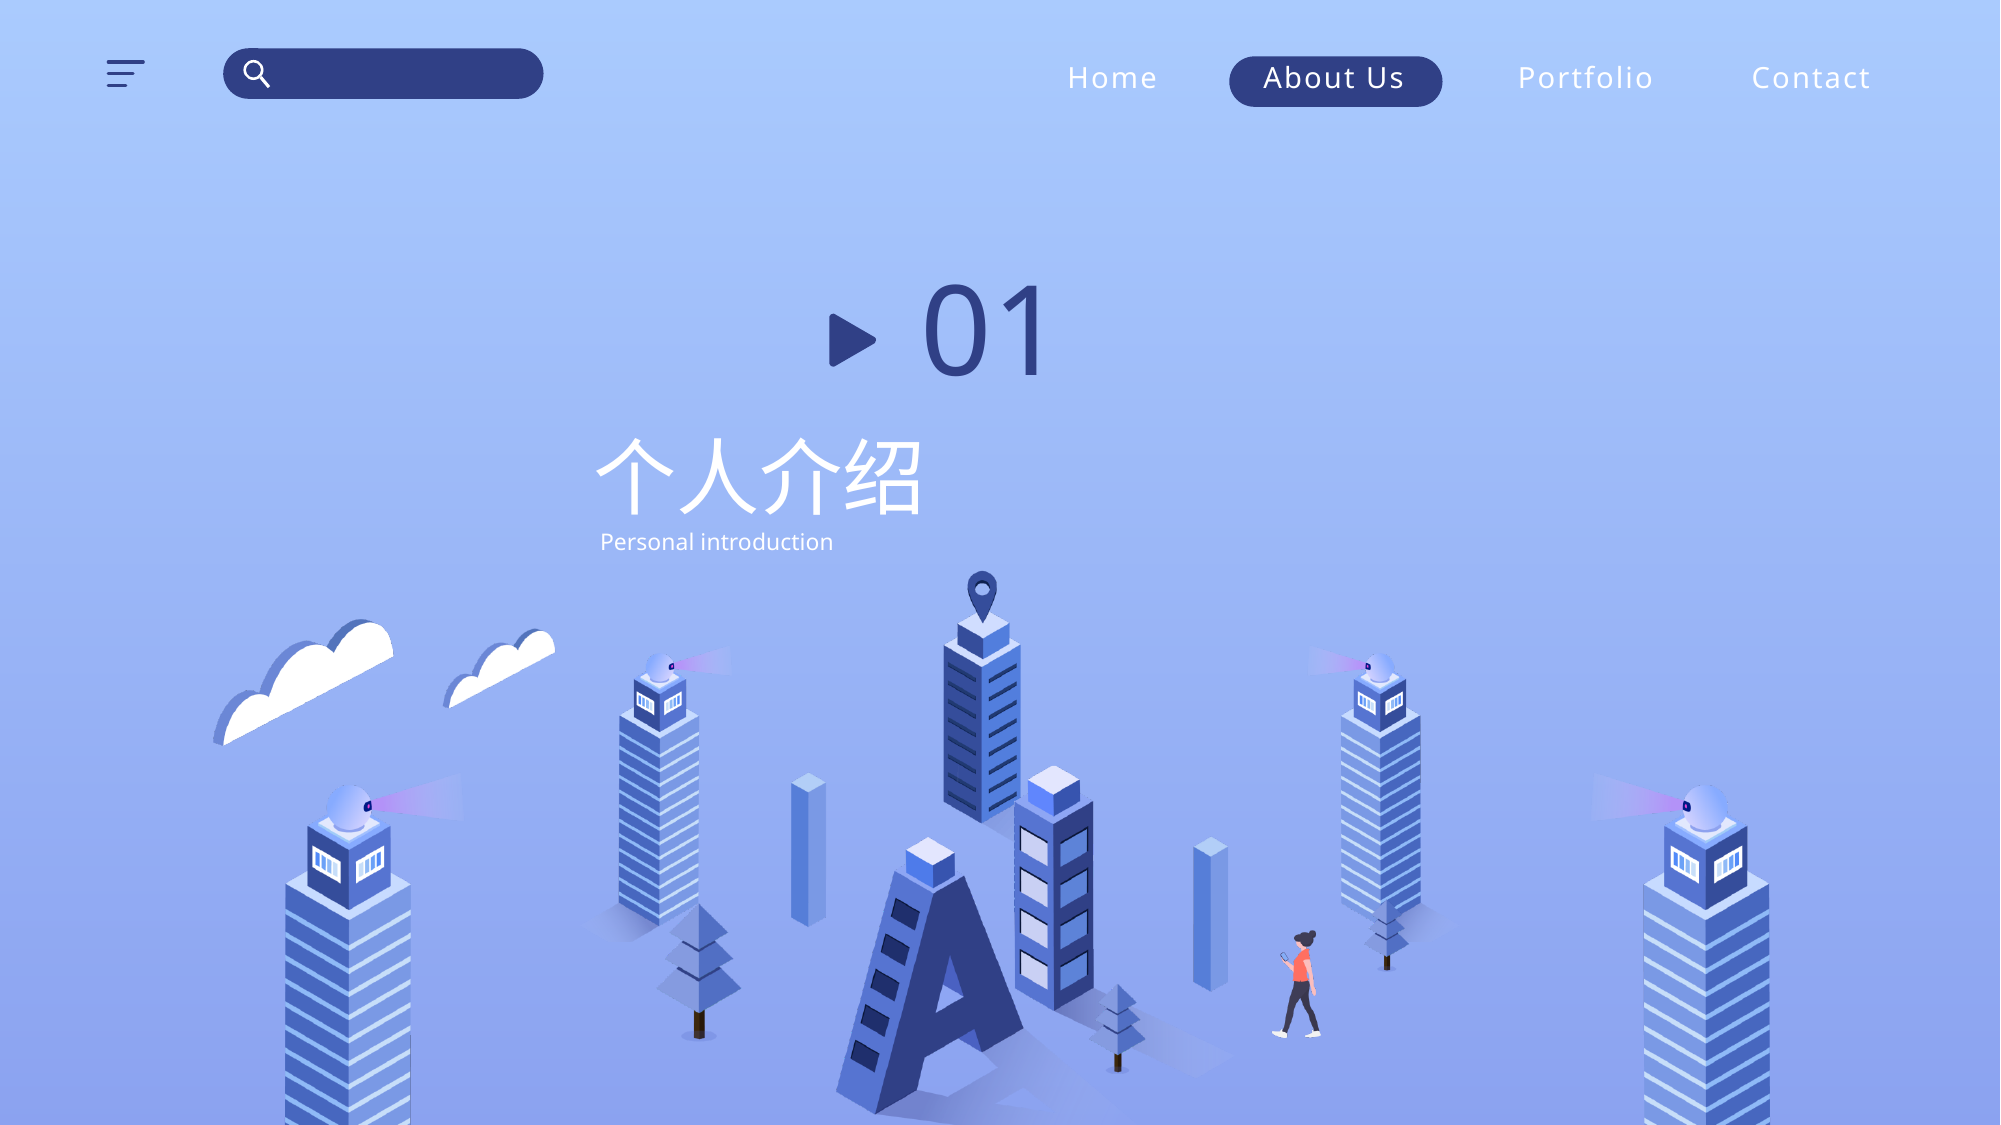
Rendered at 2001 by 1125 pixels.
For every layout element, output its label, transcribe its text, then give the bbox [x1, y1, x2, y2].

text_box Portfolio [1503, 52, 1668, 103]
text_box Contact [1736, 52, 1895, 103]
text_box Home [1052, 52, 1172, 103]
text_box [1229, 52, 1443, 107]
picture [1587, 766, 1866, 1125]
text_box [829, 242, 1115, 410]
picture [771, 564, 1481, 1125]
picture [167, 604, 768, 1125]
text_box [578, 417, 1443, 564]
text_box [108, 48, 544, 99]
